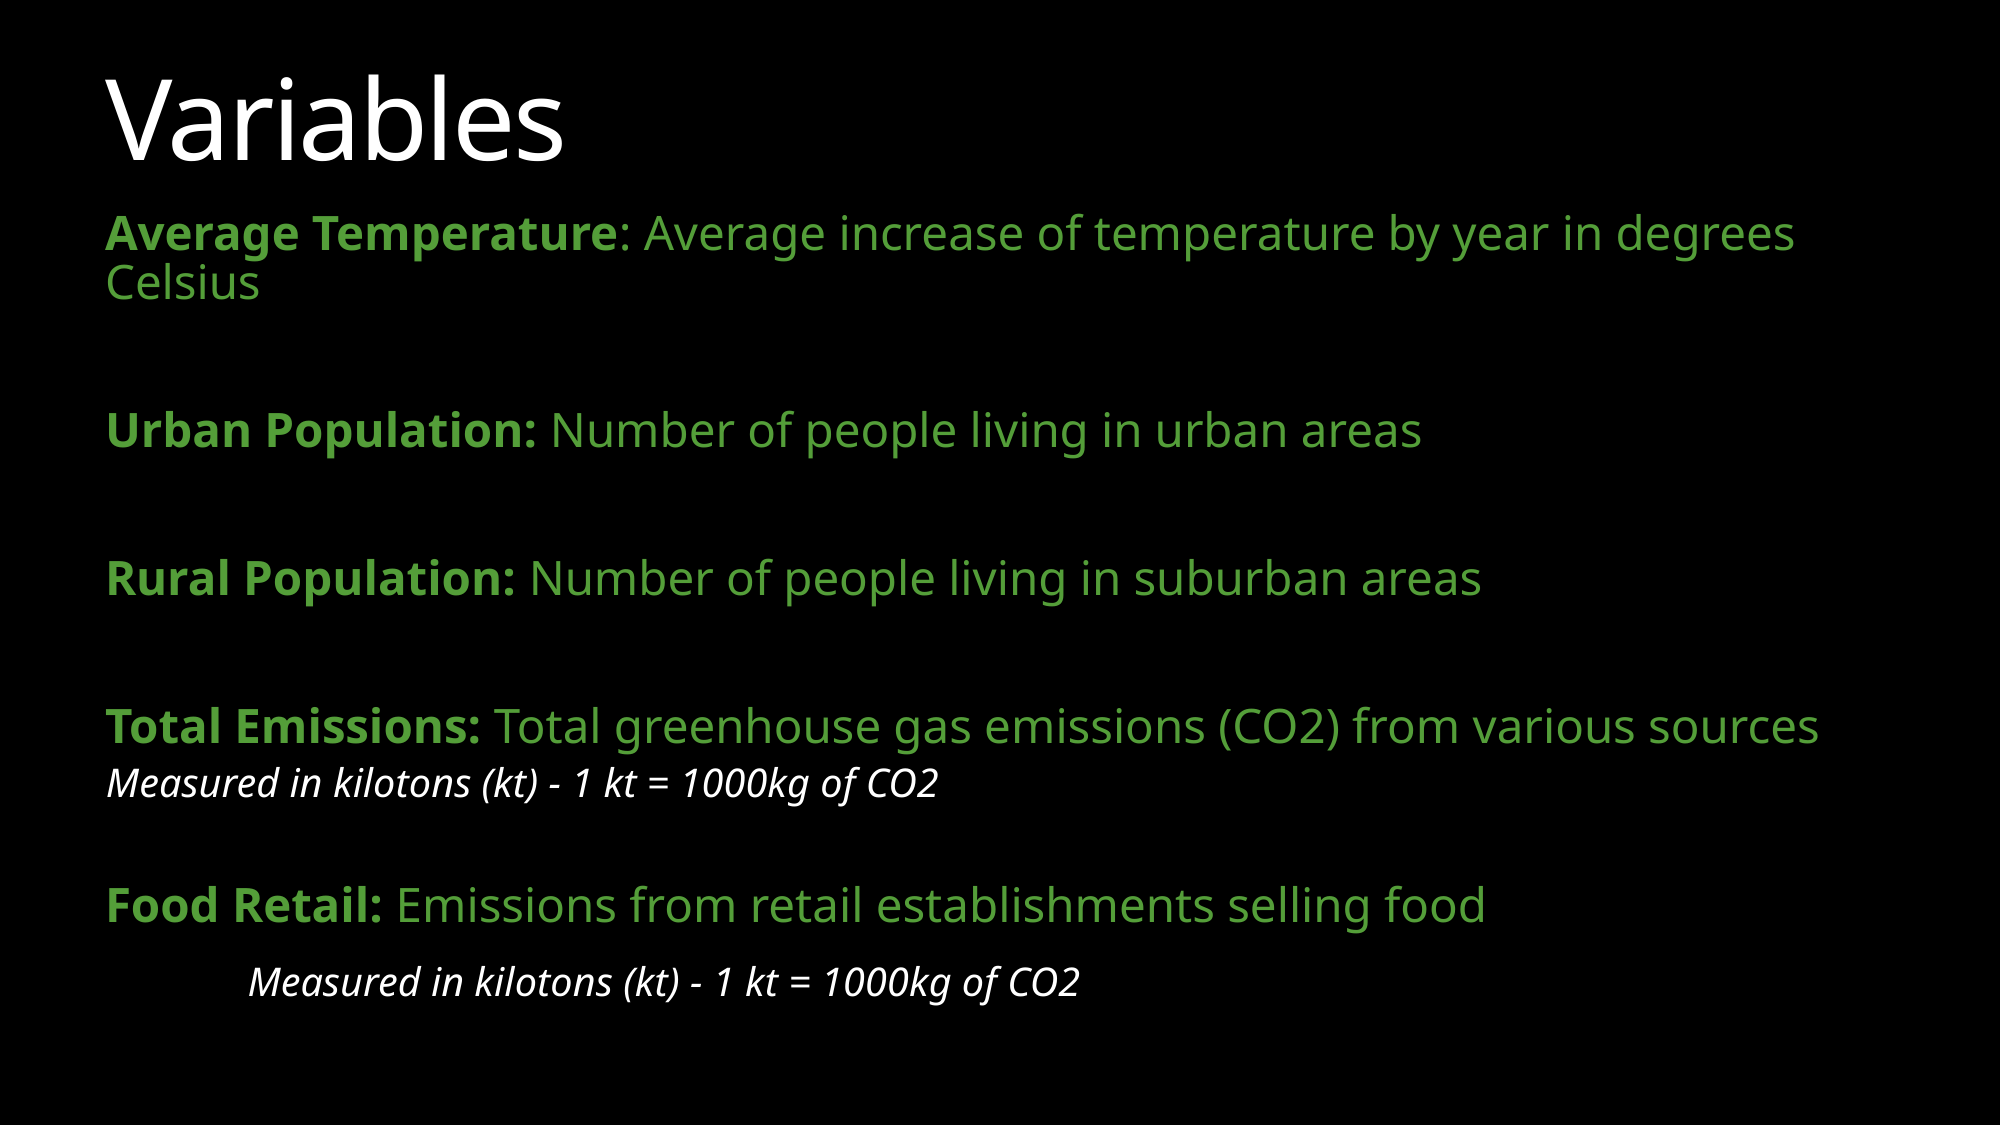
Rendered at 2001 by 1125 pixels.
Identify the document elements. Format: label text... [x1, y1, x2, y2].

title Variables [90, 0, 1858, 204]
list Average Temperature: Average increase of temperature by year in degrees Celsius Urban Population: Number of people living in urban areas Rural Population: Number of people living in suburban areas Total Emissions: Total greenhouse gas emissions (CO2) from various sources Measured in kilotons (kt) - 1 kt = 1000kg of CO2 Food Retail: Emissions from retail establishments selling food Measured in kilotons (kt) - 1 kt = 1000kg of CO21990 until 2020 [90, 204, 1912, 1023]
